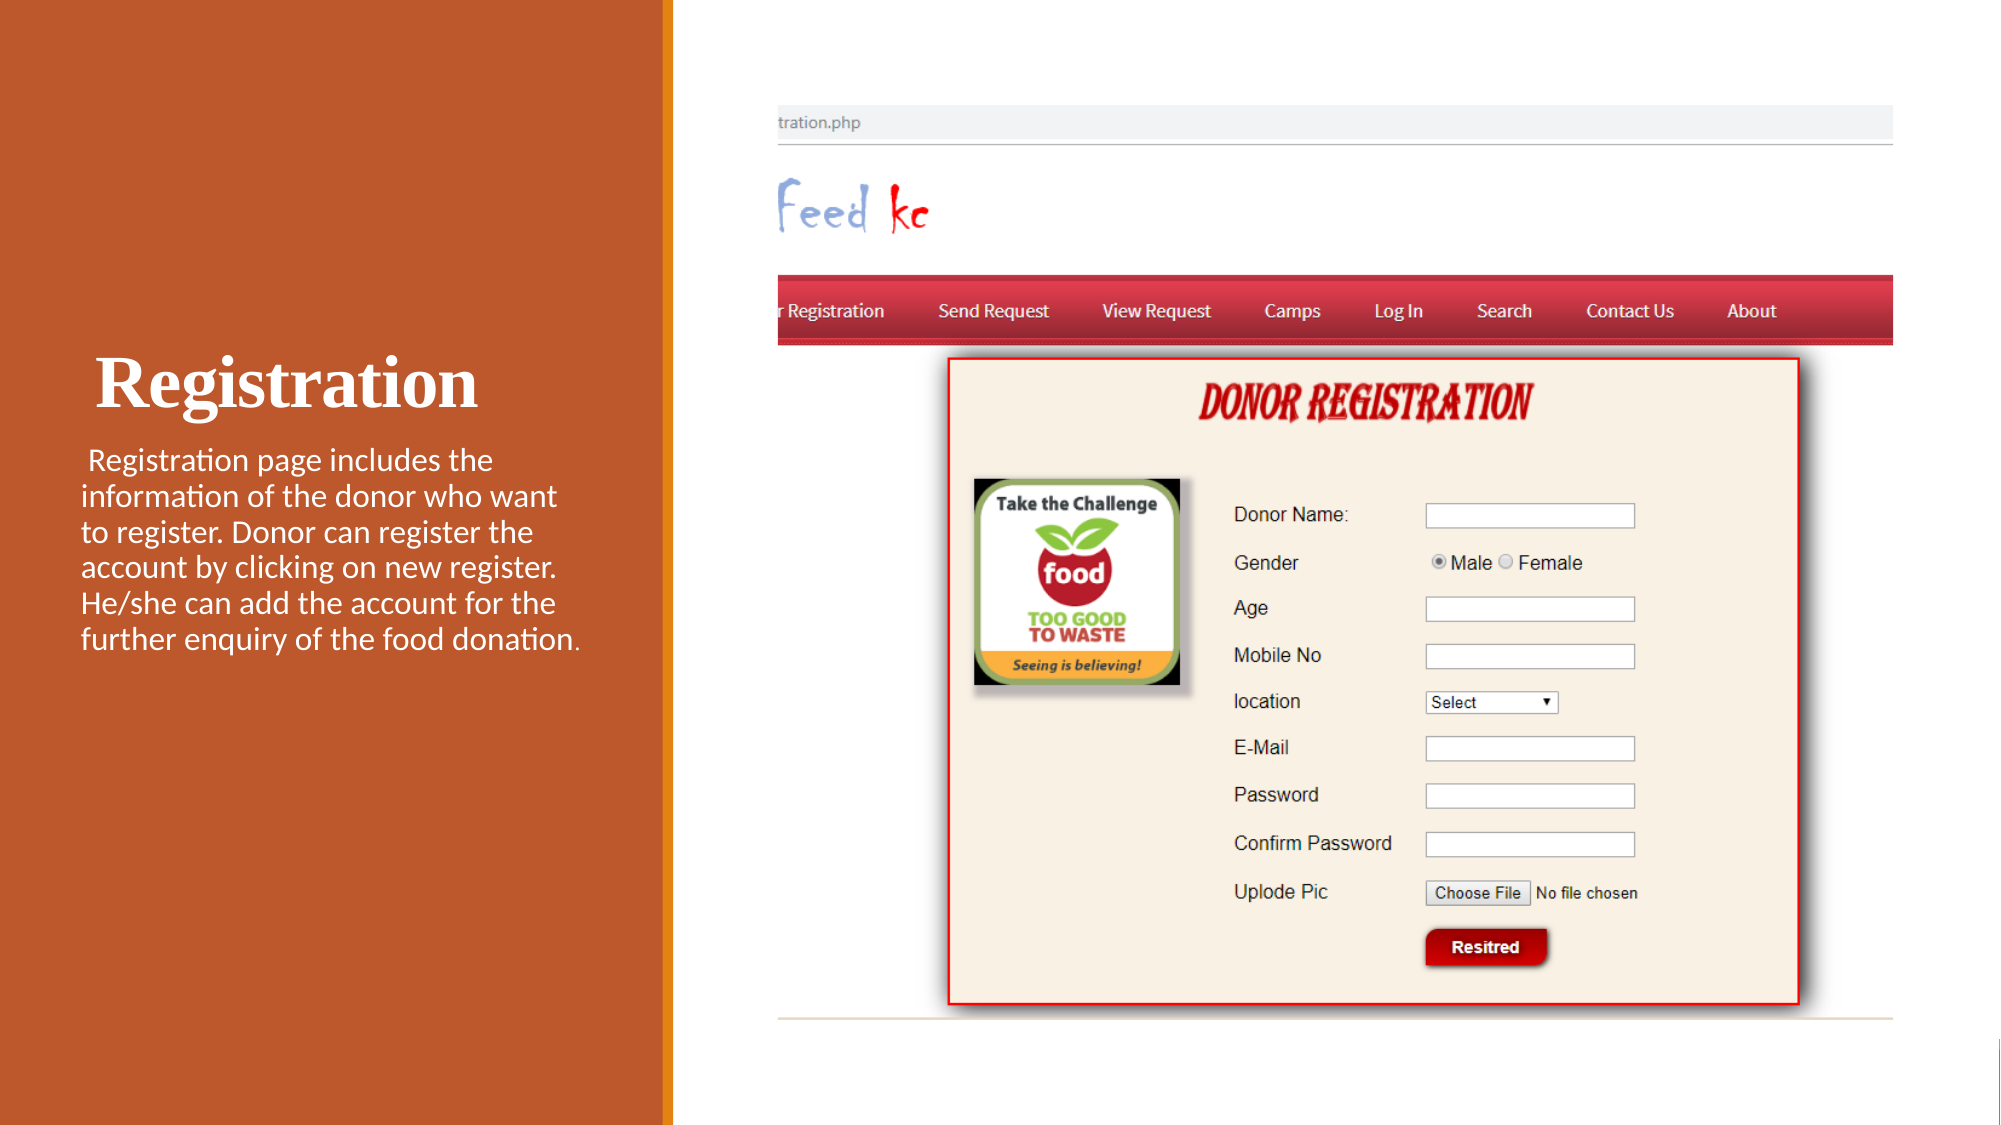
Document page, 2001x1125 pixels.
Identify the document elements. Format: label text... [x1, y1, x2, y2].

list Registration page includes the information of the donor who want to register. Donor can register the account by clicking on new register. He/she can add the account for the further enquiry of the food donation. [80, 435, 587, 983]
text_box [674, 0, 2000, 1125]
text_box [661, 0, 674, 1125]
picture [777, 104, 1894, 1021]
text_box [0, 0, 661, 1125]
title Registration [80, 84, 587, 430]
